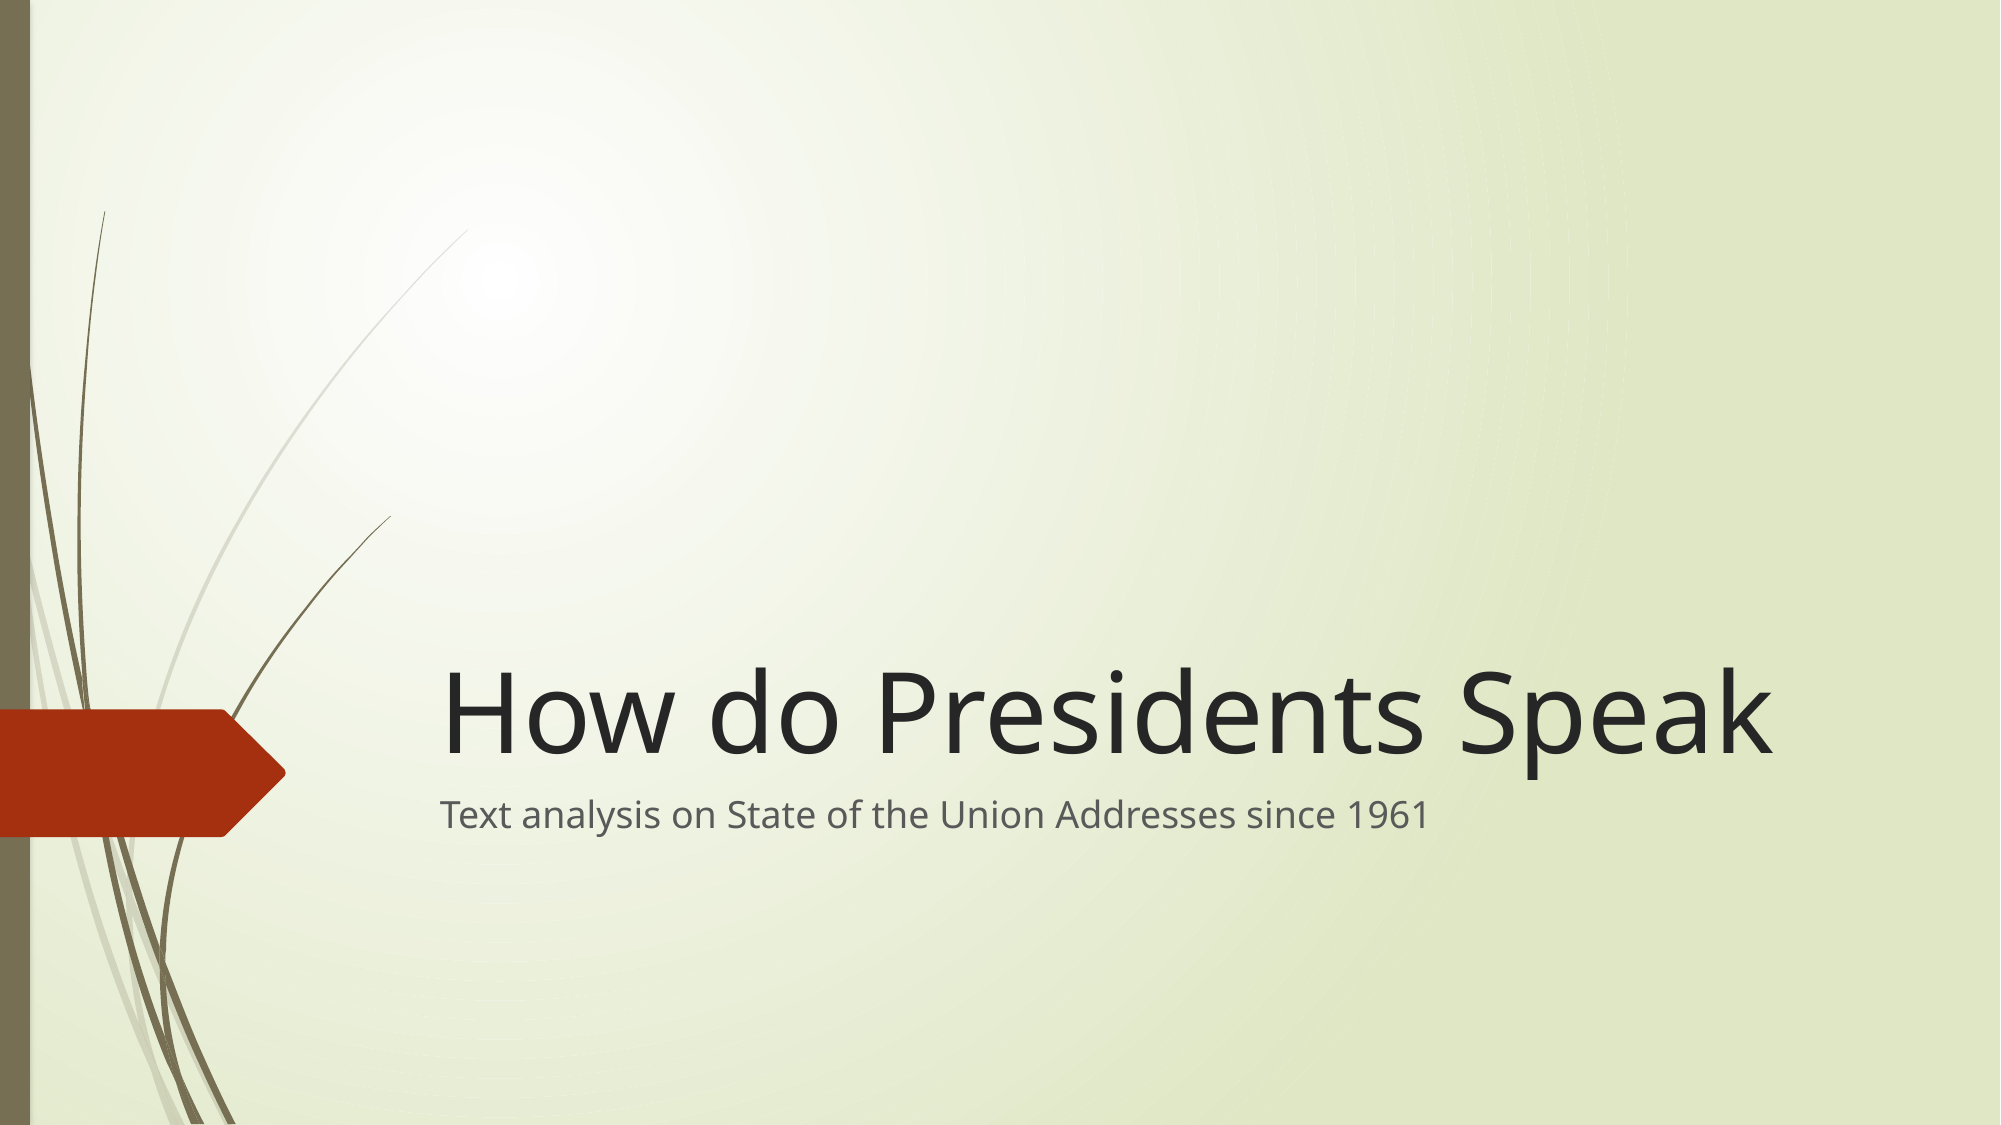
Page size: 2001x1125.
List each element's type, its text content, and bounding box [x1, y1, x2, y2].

title How do Presidents Speak [424, 412, 1888, 783]
subtitle Text analysis on State of the Union Addresses since 1961 [424, 783, 1888, 969]
